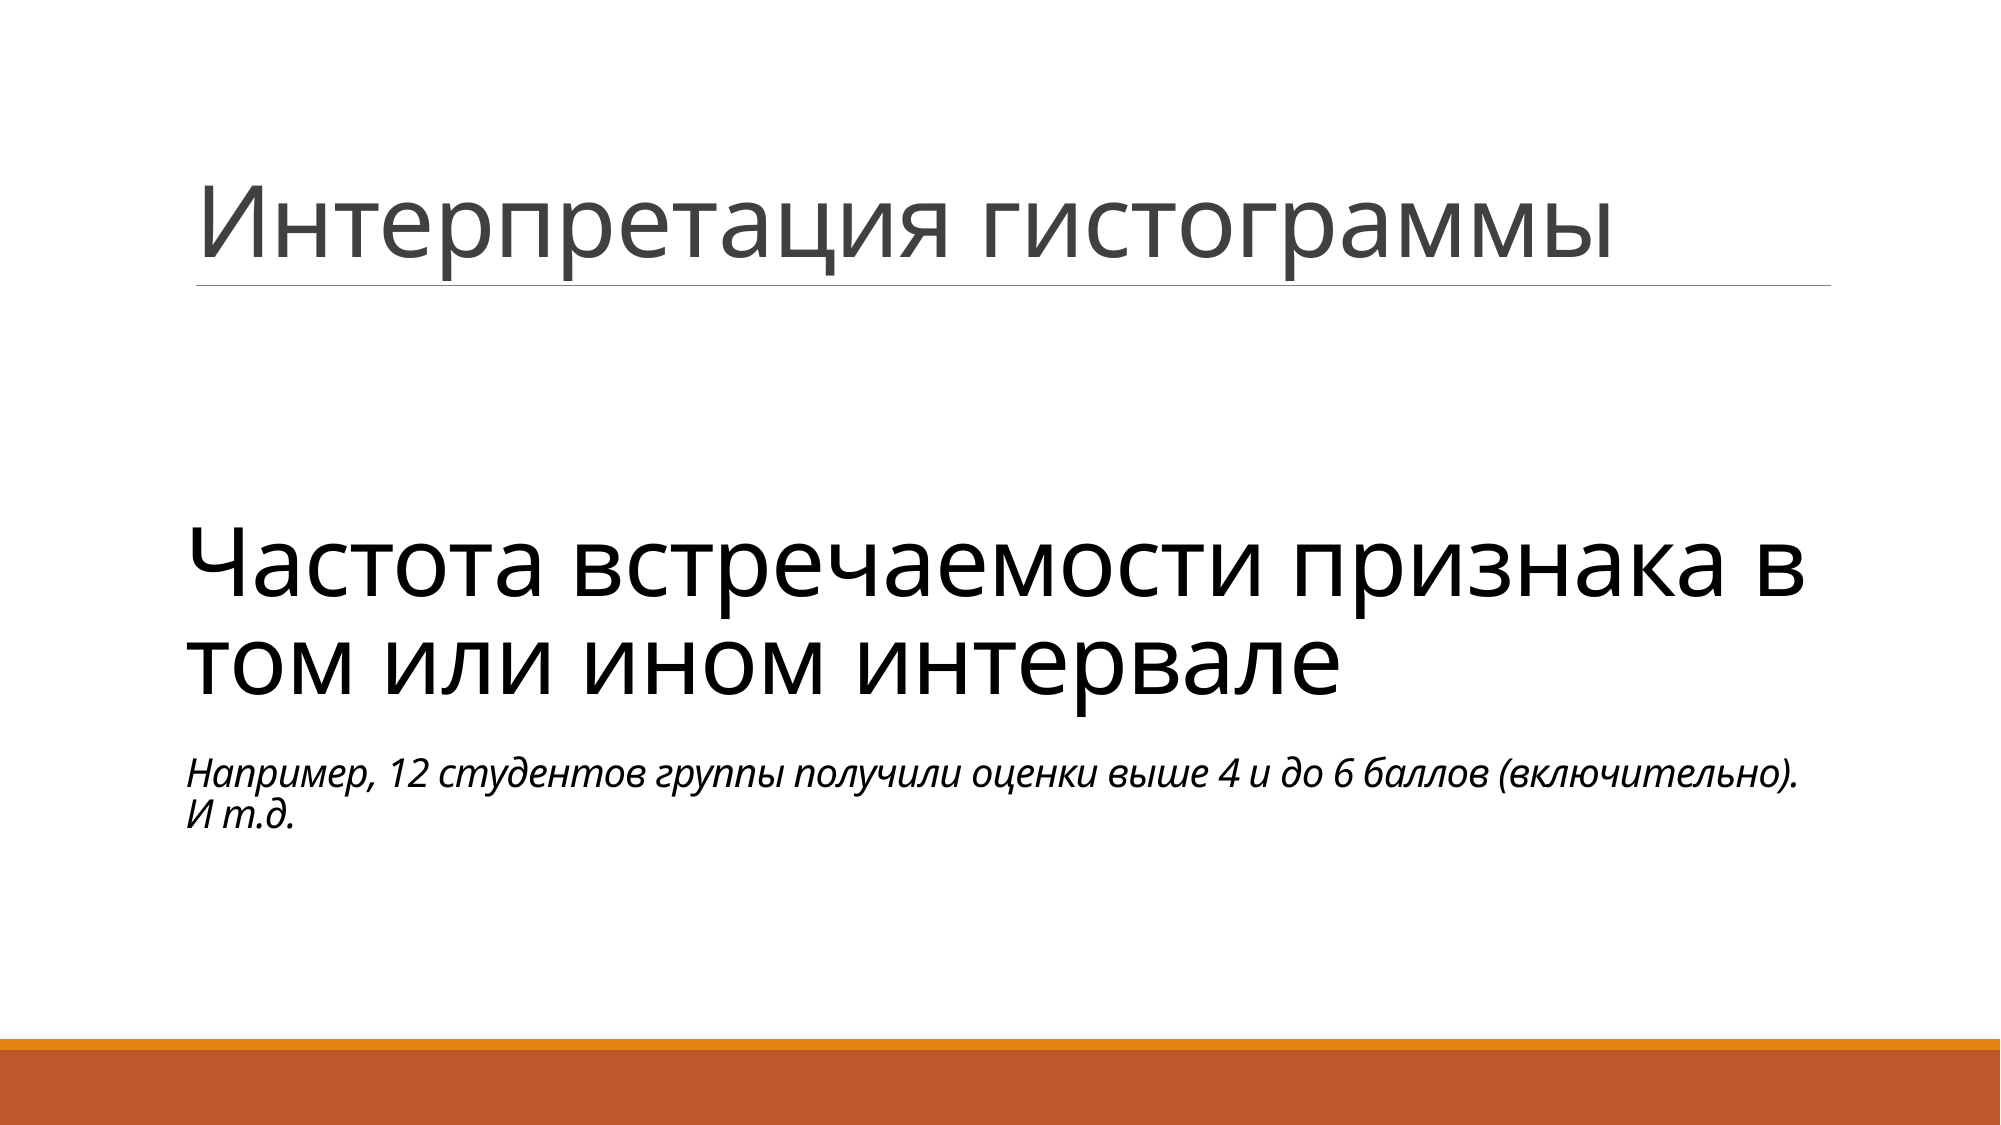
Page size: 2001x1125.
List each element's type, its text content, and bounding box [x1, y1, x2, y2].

text_box Частота встречаемости признака в том или ином интервале Например, 12 студентов группы получили оценки выше 4 и до 6 баллов (включительно). И т.д. [170, 471, 1830, 845]
title Интерпретация гистограммы [180, 47, 1830, 285]
